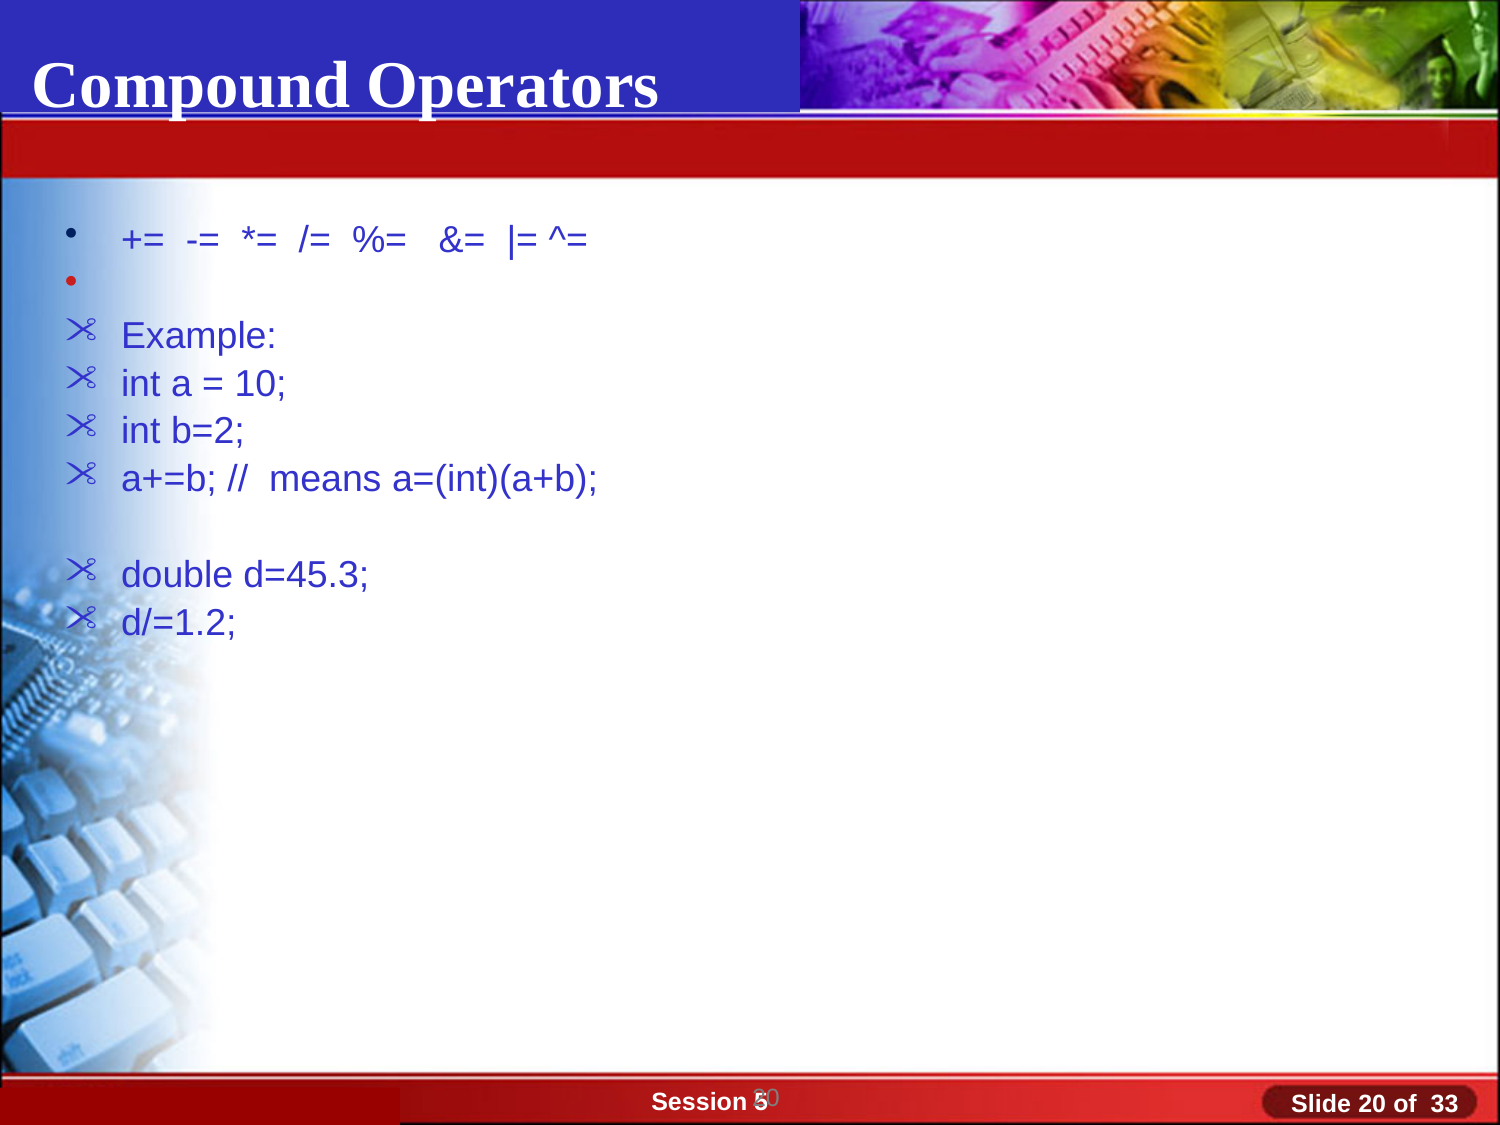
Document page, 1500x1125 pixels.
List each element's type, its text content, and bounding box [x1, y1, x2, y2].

picture [0, 0, 1500, 1125]
text_box += -= *= /= %= &= |= ^= Example: int a = 10; int b=2; a+=b; // means a=(int)(a+b); double d=45.3; d/=1.2; [49, 212, 1388, 825]
text_box 20 [737, 1074, 875, 1125]
text_box Compound Operators [16, 37, 1292, 138]
